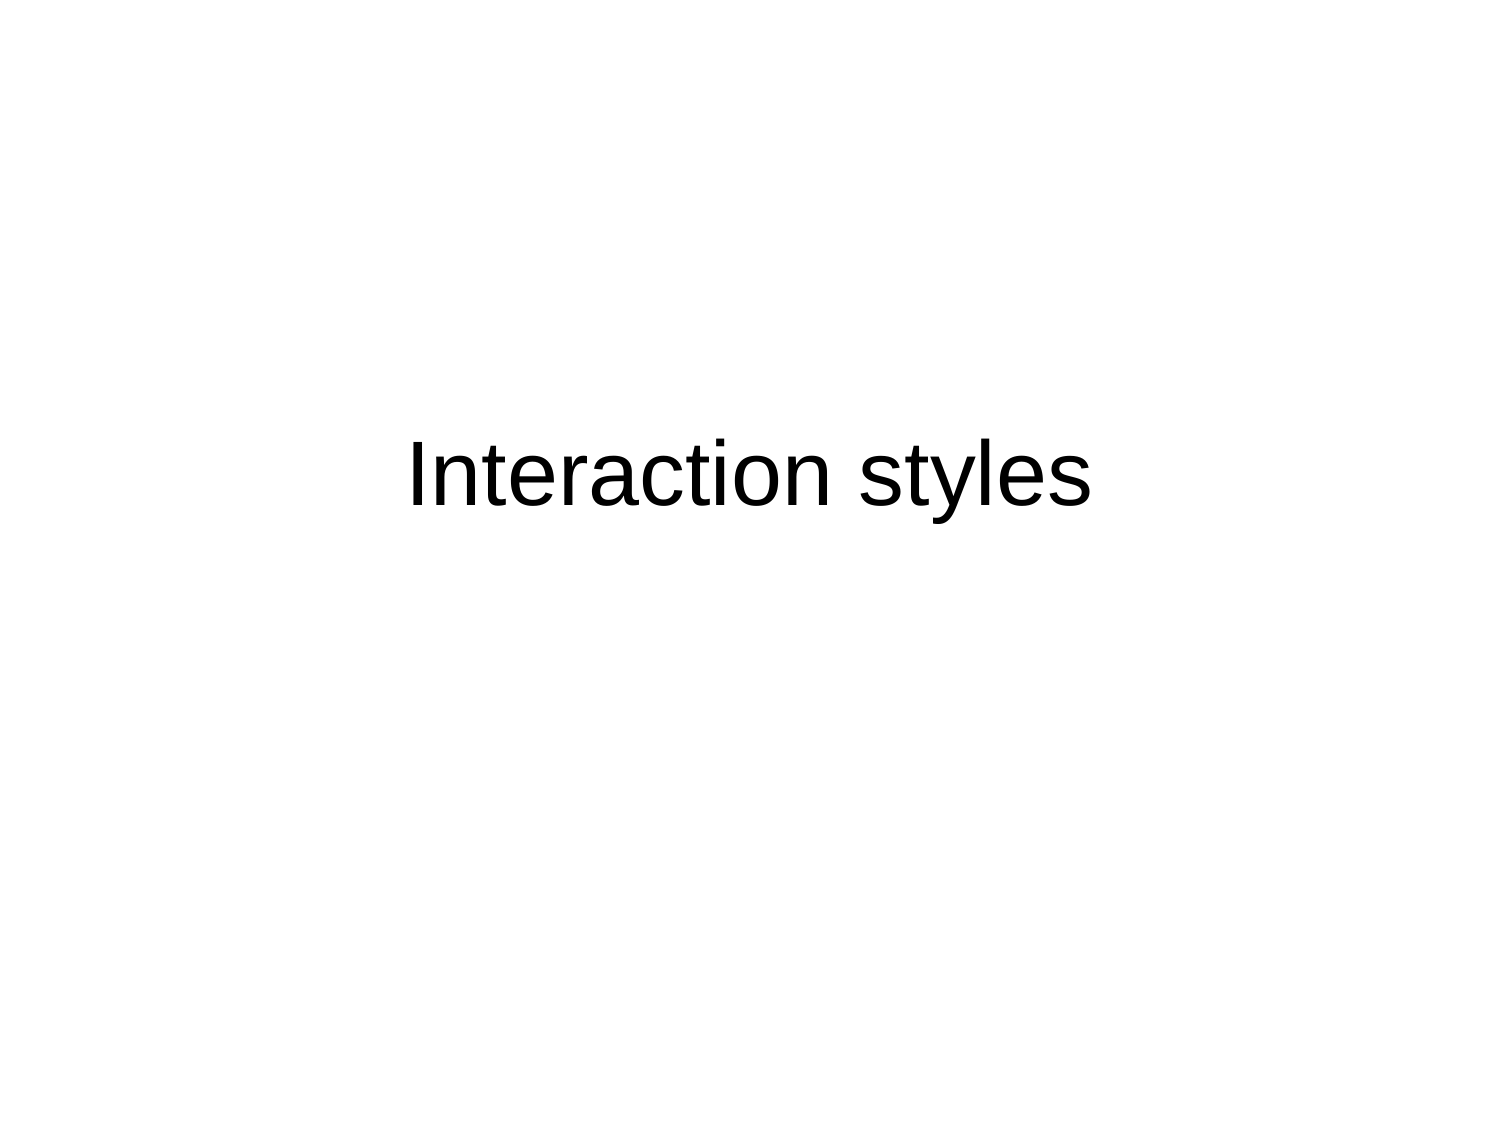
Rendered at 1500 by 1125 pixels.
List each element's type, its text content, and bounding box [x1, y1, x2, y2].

title Interaction styles [112, 375, 1388, 563]
